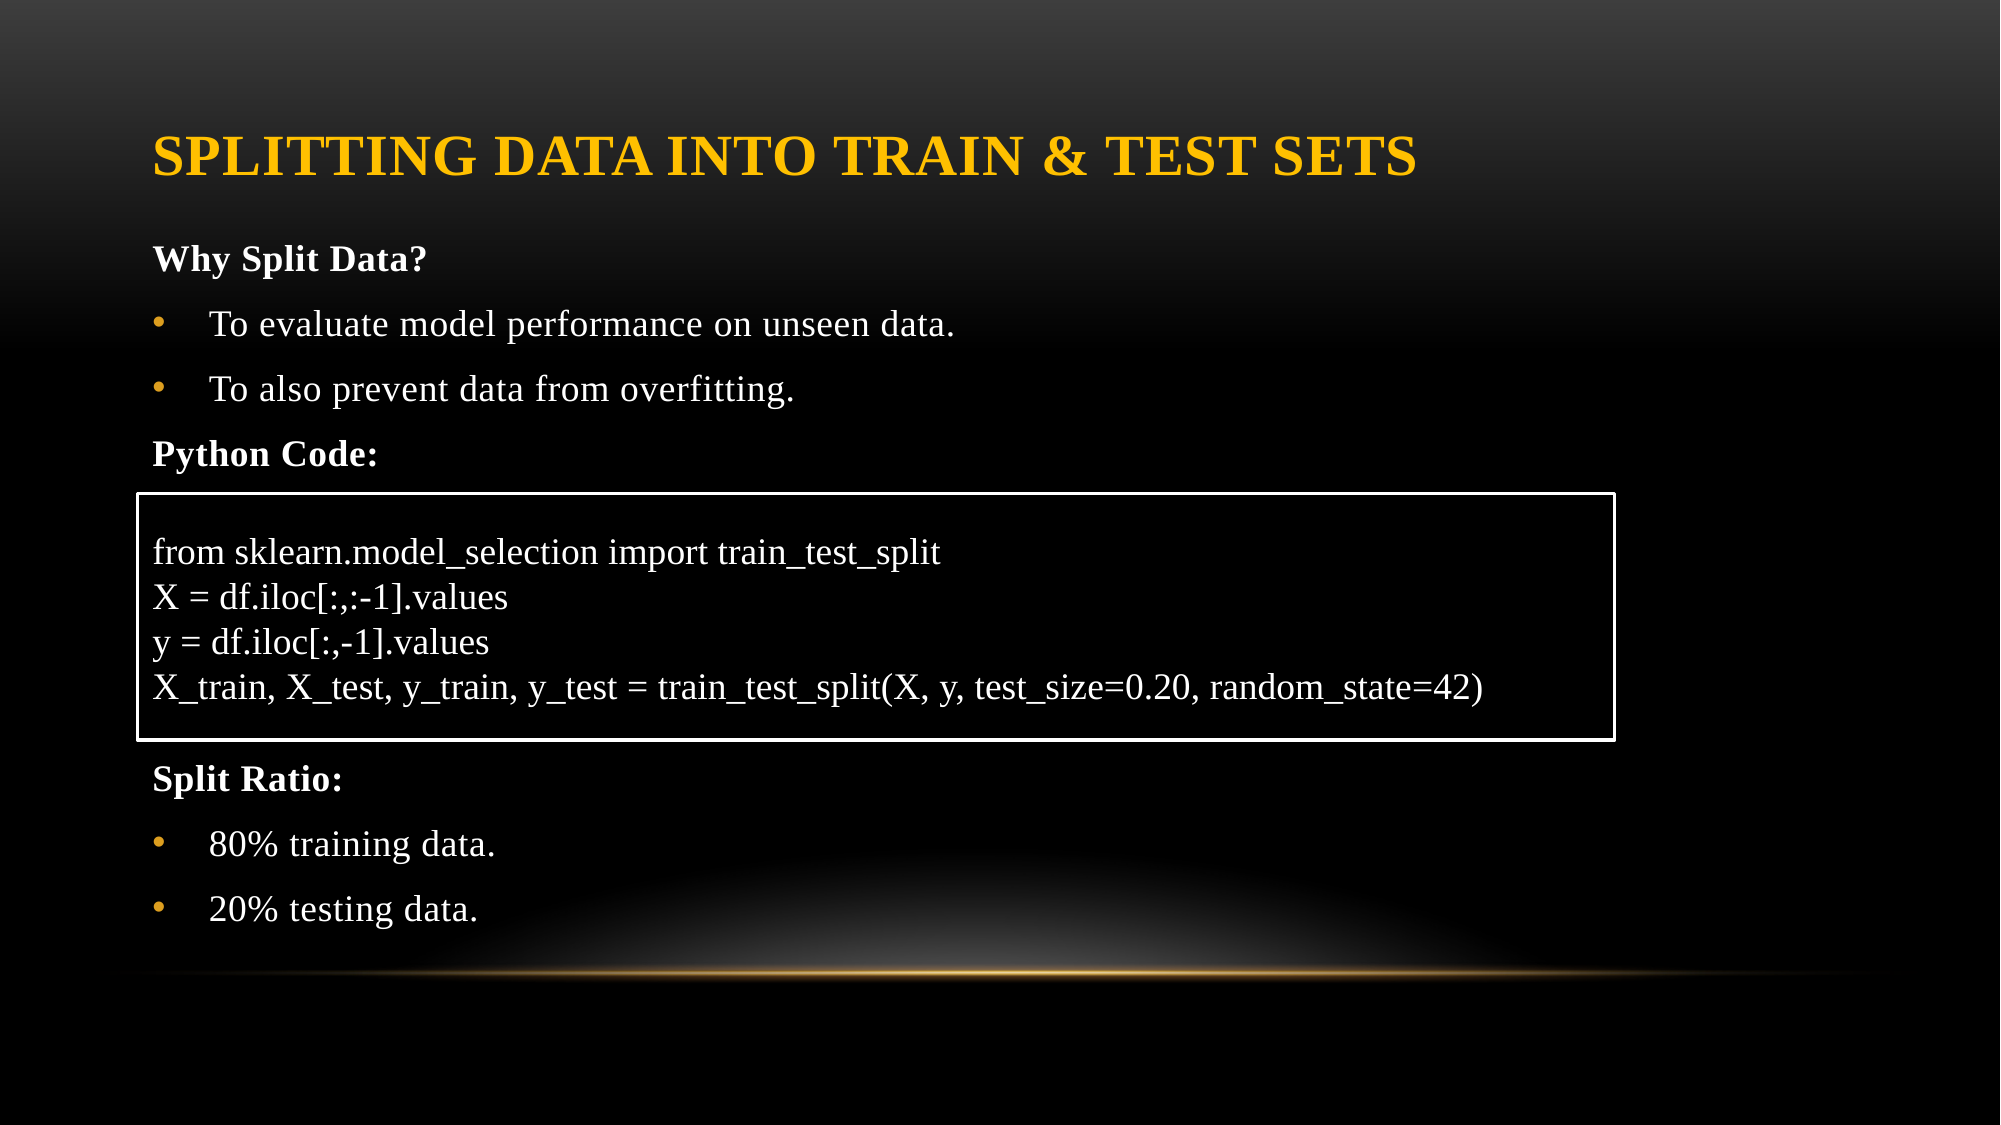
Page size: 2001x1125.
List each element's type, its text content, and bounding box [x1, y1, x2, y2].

title Splitting Data into Train & Test Sets [137, 59, 1863, 195]
text_box from sklearn.model_selection import train_test_split X = df.iloc[:,:-1].values y = df.iloc[:,-1].values X_train, X_test, y_train, y_test = train_test_split(X, y, test_size=0.20, random_state=42) [137, 492, 1616, 741]
picture [0, 0, 2000, 1125]
list Why Split Data? To evaluate model performance on unseen data. To also prevent data from overfitting. Python Code: Split Ratio: 80% training data. 20% testing data. [137, 226, 1863, 1014]
